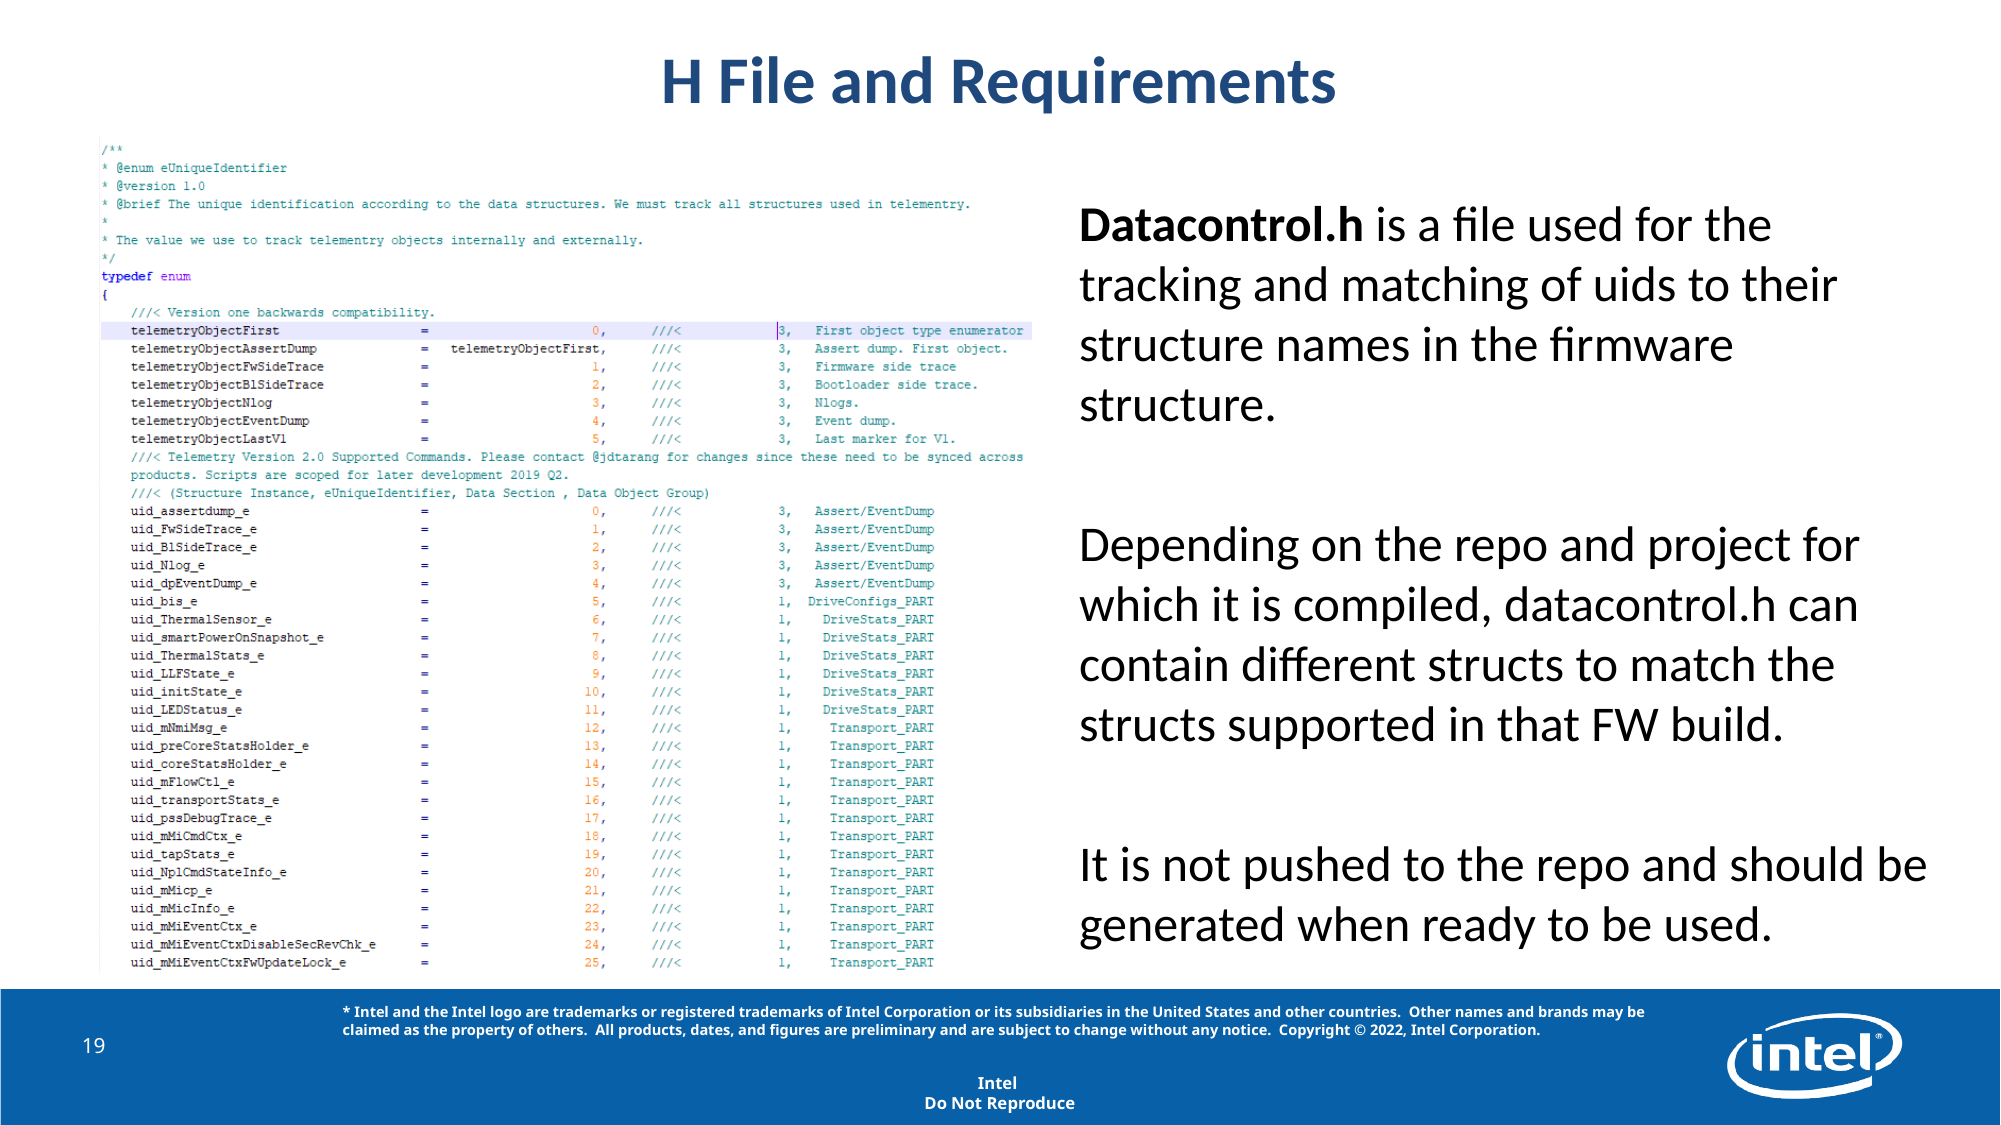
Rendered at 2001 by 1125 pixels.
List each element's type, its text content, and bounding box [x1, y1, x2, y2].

title H File and Requirements [99, 0, 1901, 155]
picture [99, 137, 1032, 974]
picture [1725, 1012, 1904, 1101]
list Datacontrol.h is a file used for the tracking and matching of uids to their structure names in the firmware structure. Depending on the repo and project for which it is compiled, datacontrol.h can contain different structs to match the structs supported in that FW build. It is not pushed to the repo and should be generated when ready to be used. [1063, 183, 1953, 974]
